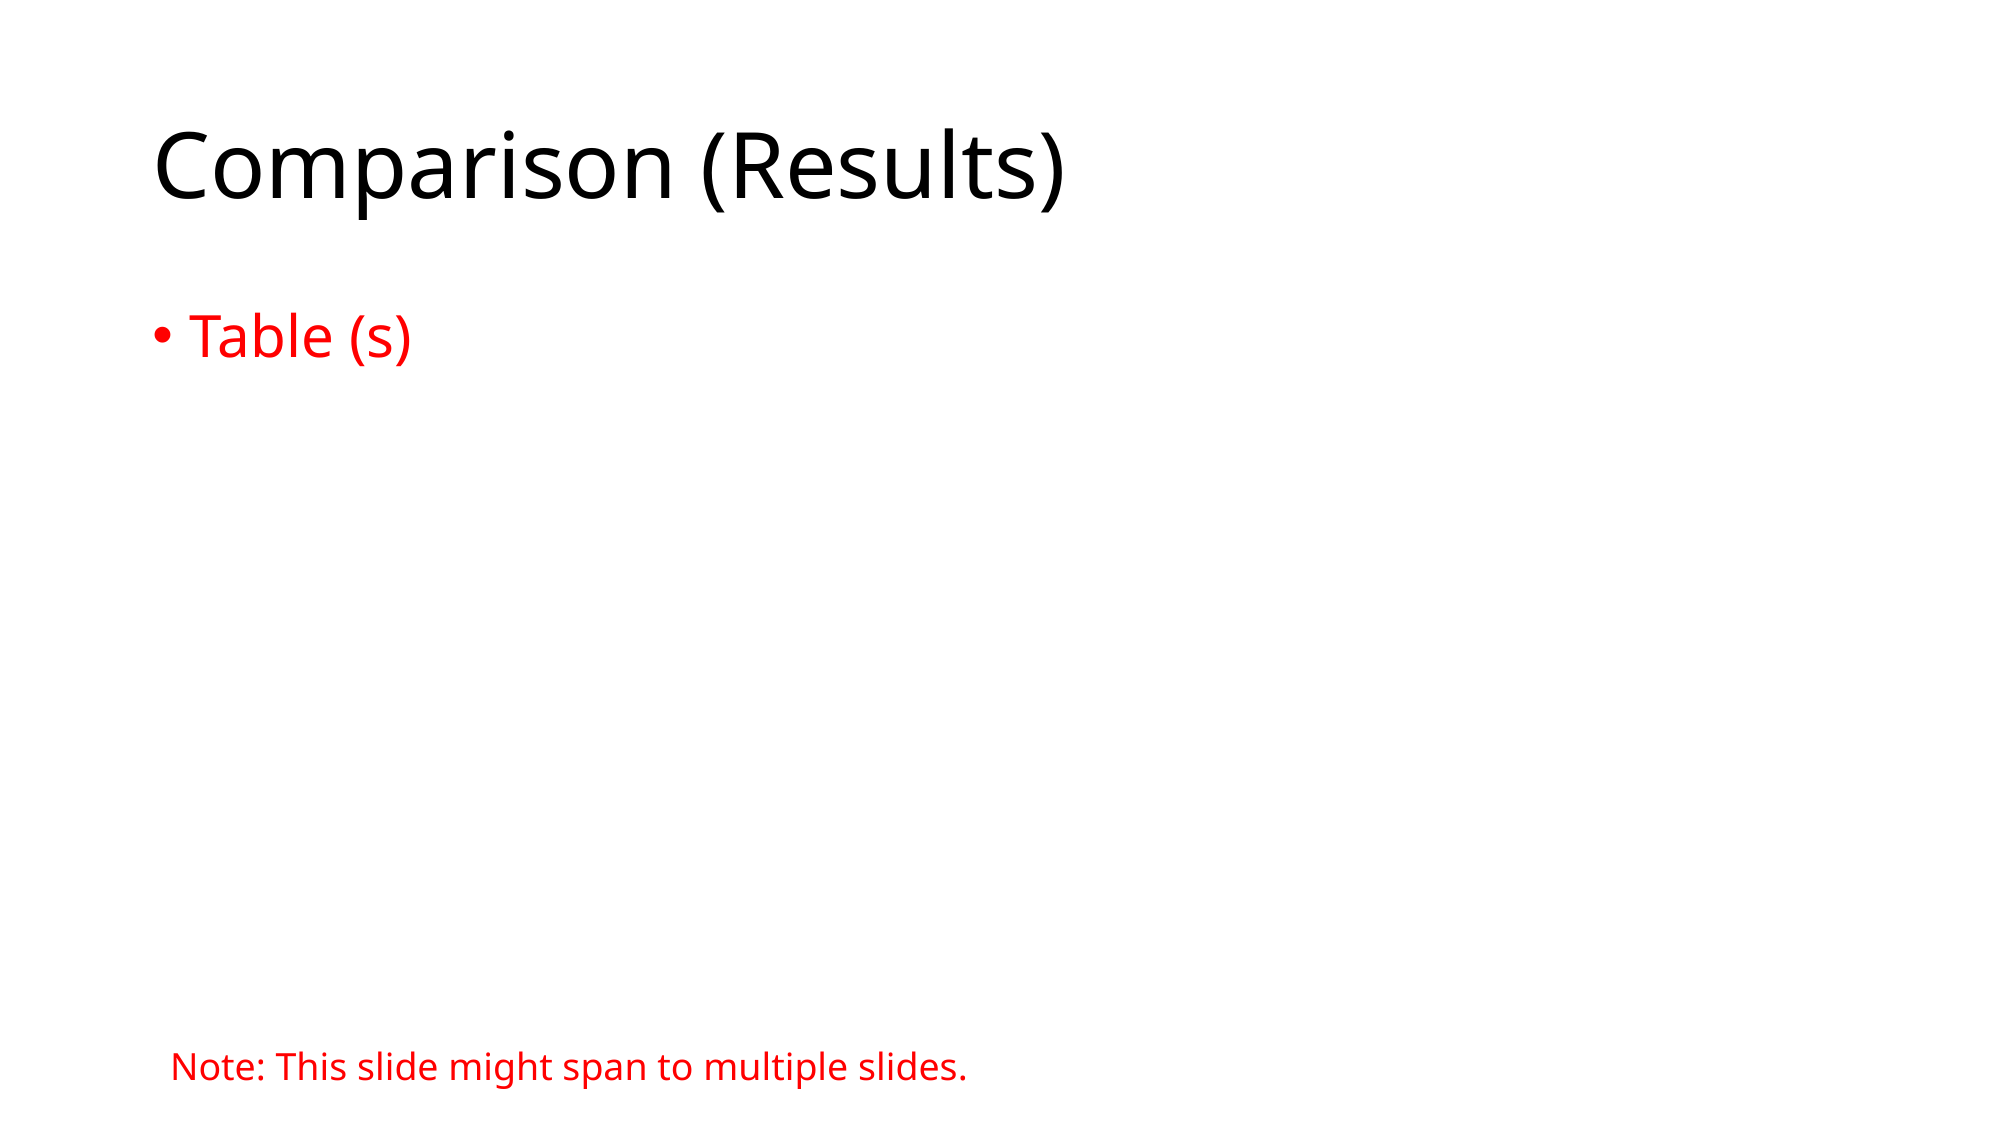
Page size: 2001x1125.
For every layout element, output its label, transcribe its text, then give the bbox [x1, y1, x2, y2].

title Comparison (Results) [137, 59, 1863, 278]
text_box Note: This slide might span to multiple slides. [155, 1035, 1156, 1096]
list Table (s) [137, 299, 1863, 1014]
